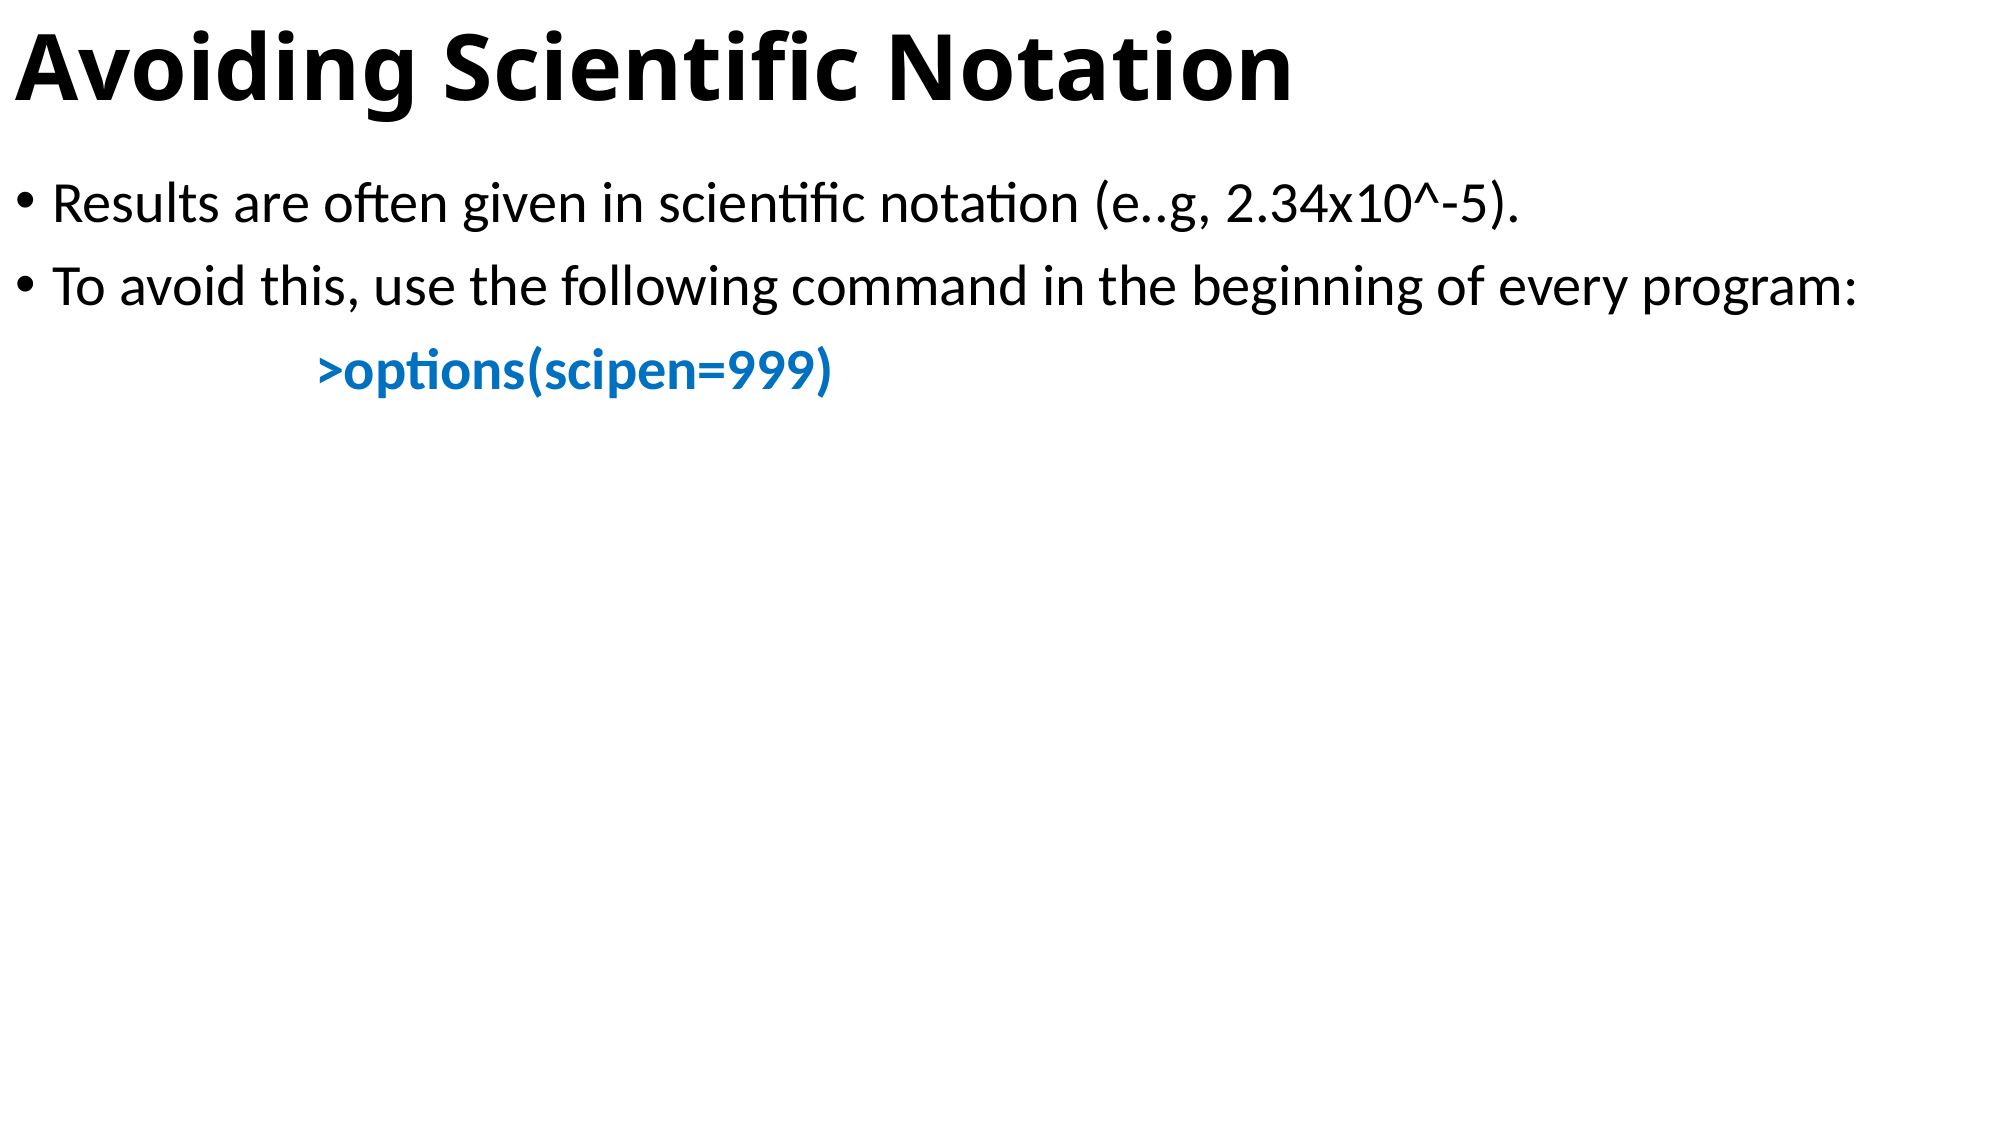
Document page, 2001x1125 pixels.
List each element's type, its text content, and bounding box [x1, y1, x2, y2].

list Results are often given in scientific notation (e..g, 2.34x10^-5). To avoid this, use the following command in the beginning of every program: >options(scipen=999) [0, 164, 2000, 879]
title Avoiding Scientific Notation [0, 0, 2000, 142]
